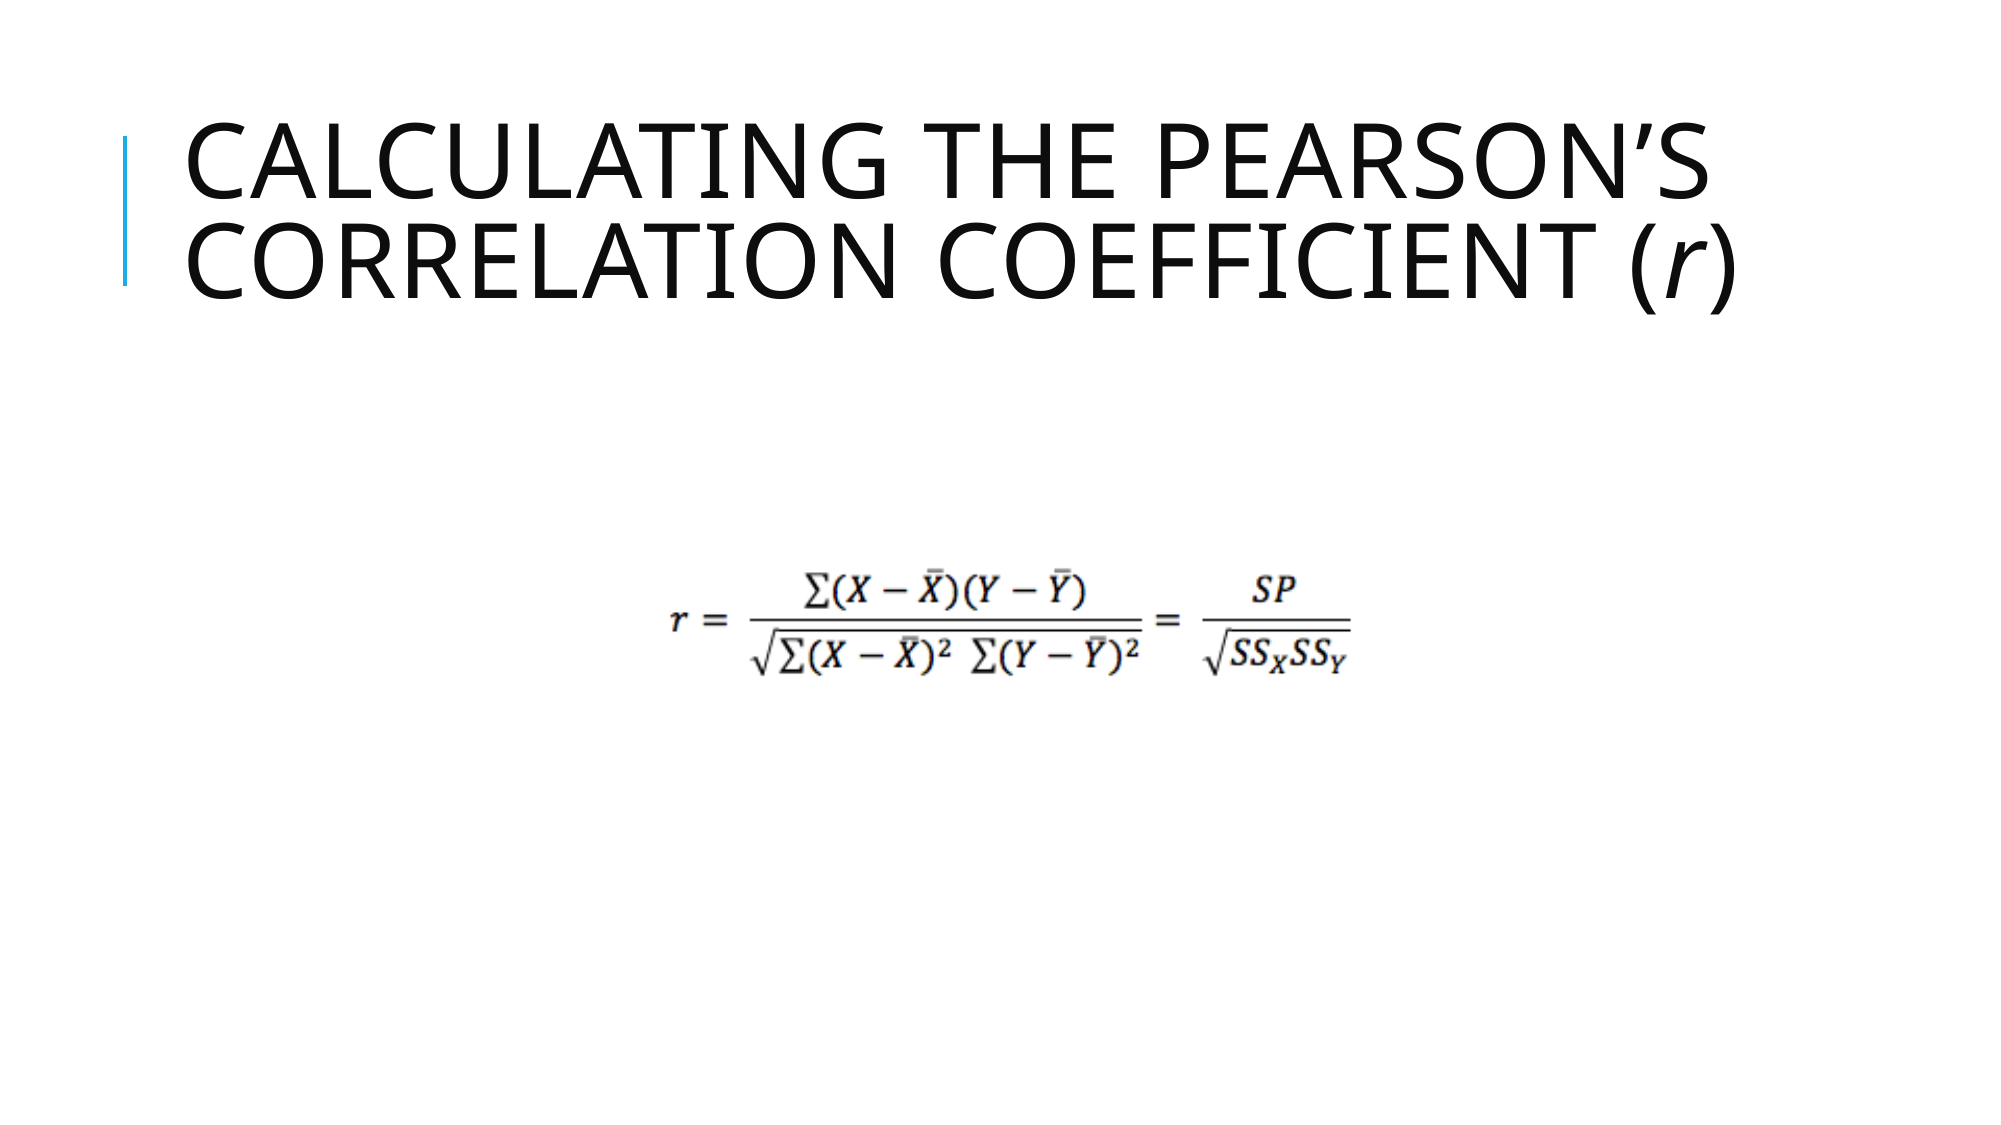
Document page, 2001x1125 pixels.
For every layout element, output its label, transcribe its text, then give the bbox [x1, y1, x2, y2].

title Calculating the Pearson’s Correlation Coefficient (r) [168, 96, 1763, 342]
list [641, 548, 1397, 714]
